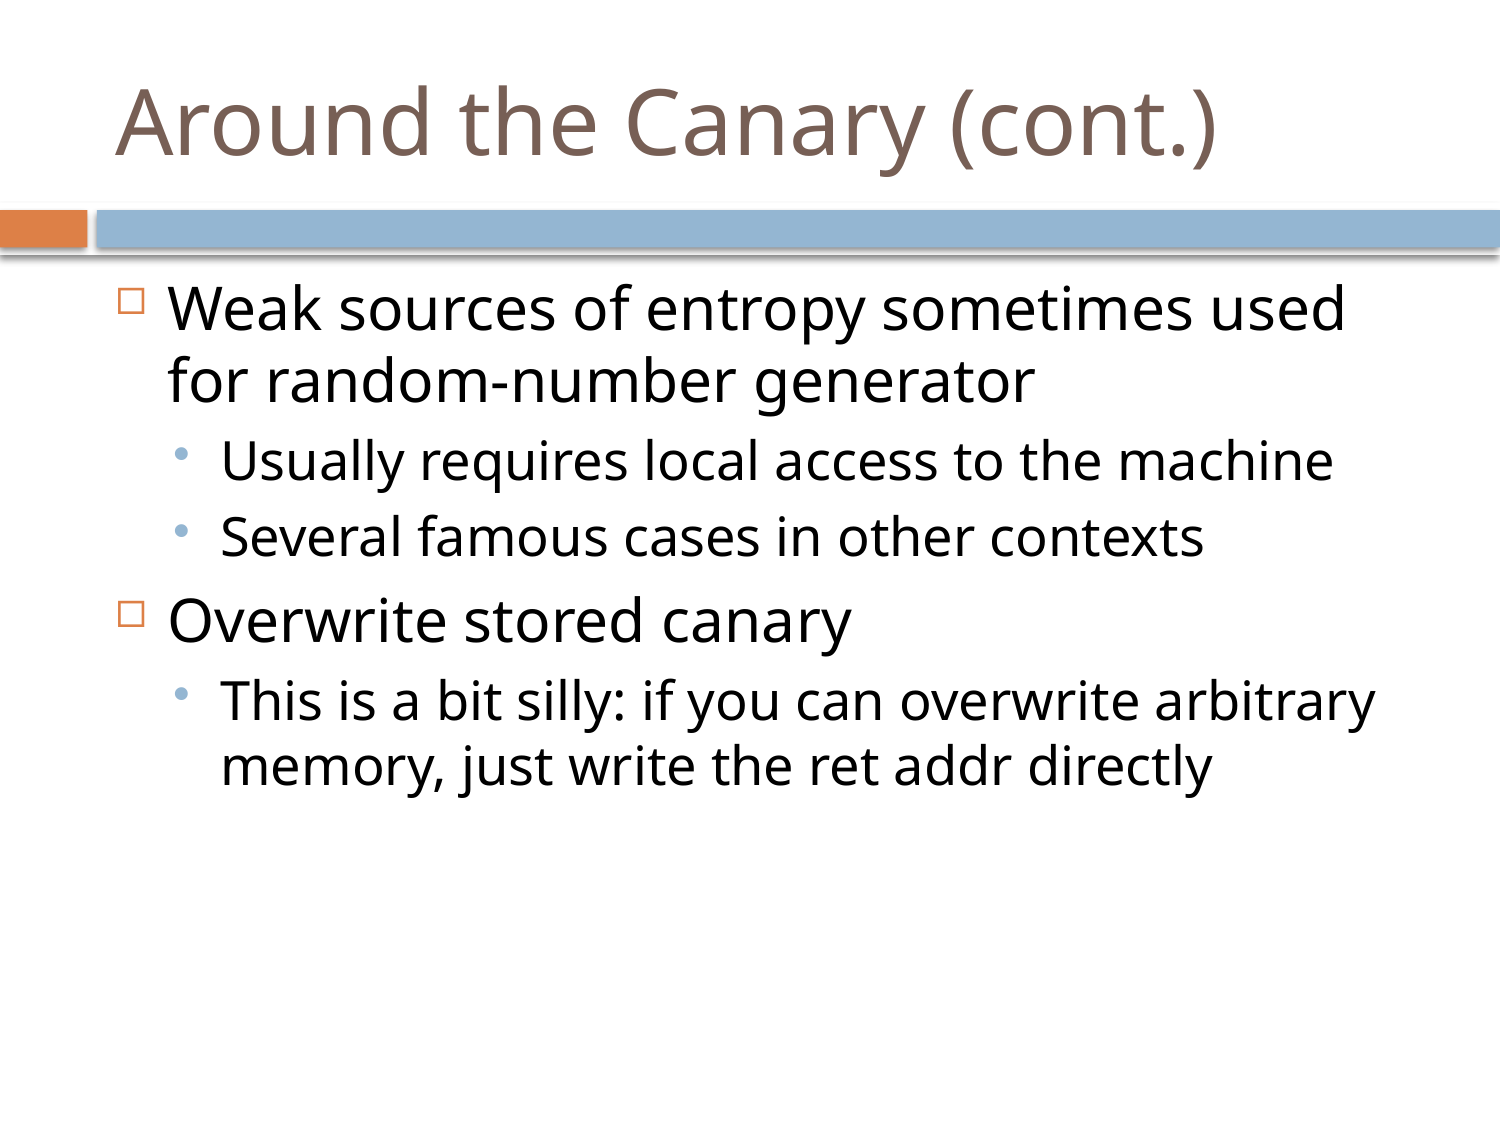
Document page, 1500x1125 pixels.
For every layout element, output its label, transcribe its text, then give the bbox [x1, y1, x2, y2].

title Around the Canary (cont.) [100, 37, 1438, 200]
list Weak sources of entropy sometimes used for random-number generator Usually requires local access to the machine Several famous cases in other contexts Overwrite stored canary This is a bit silly: if you can overwrite arbitrary memory, just write the ret addr directly [100, 262, 1438, 1000]
